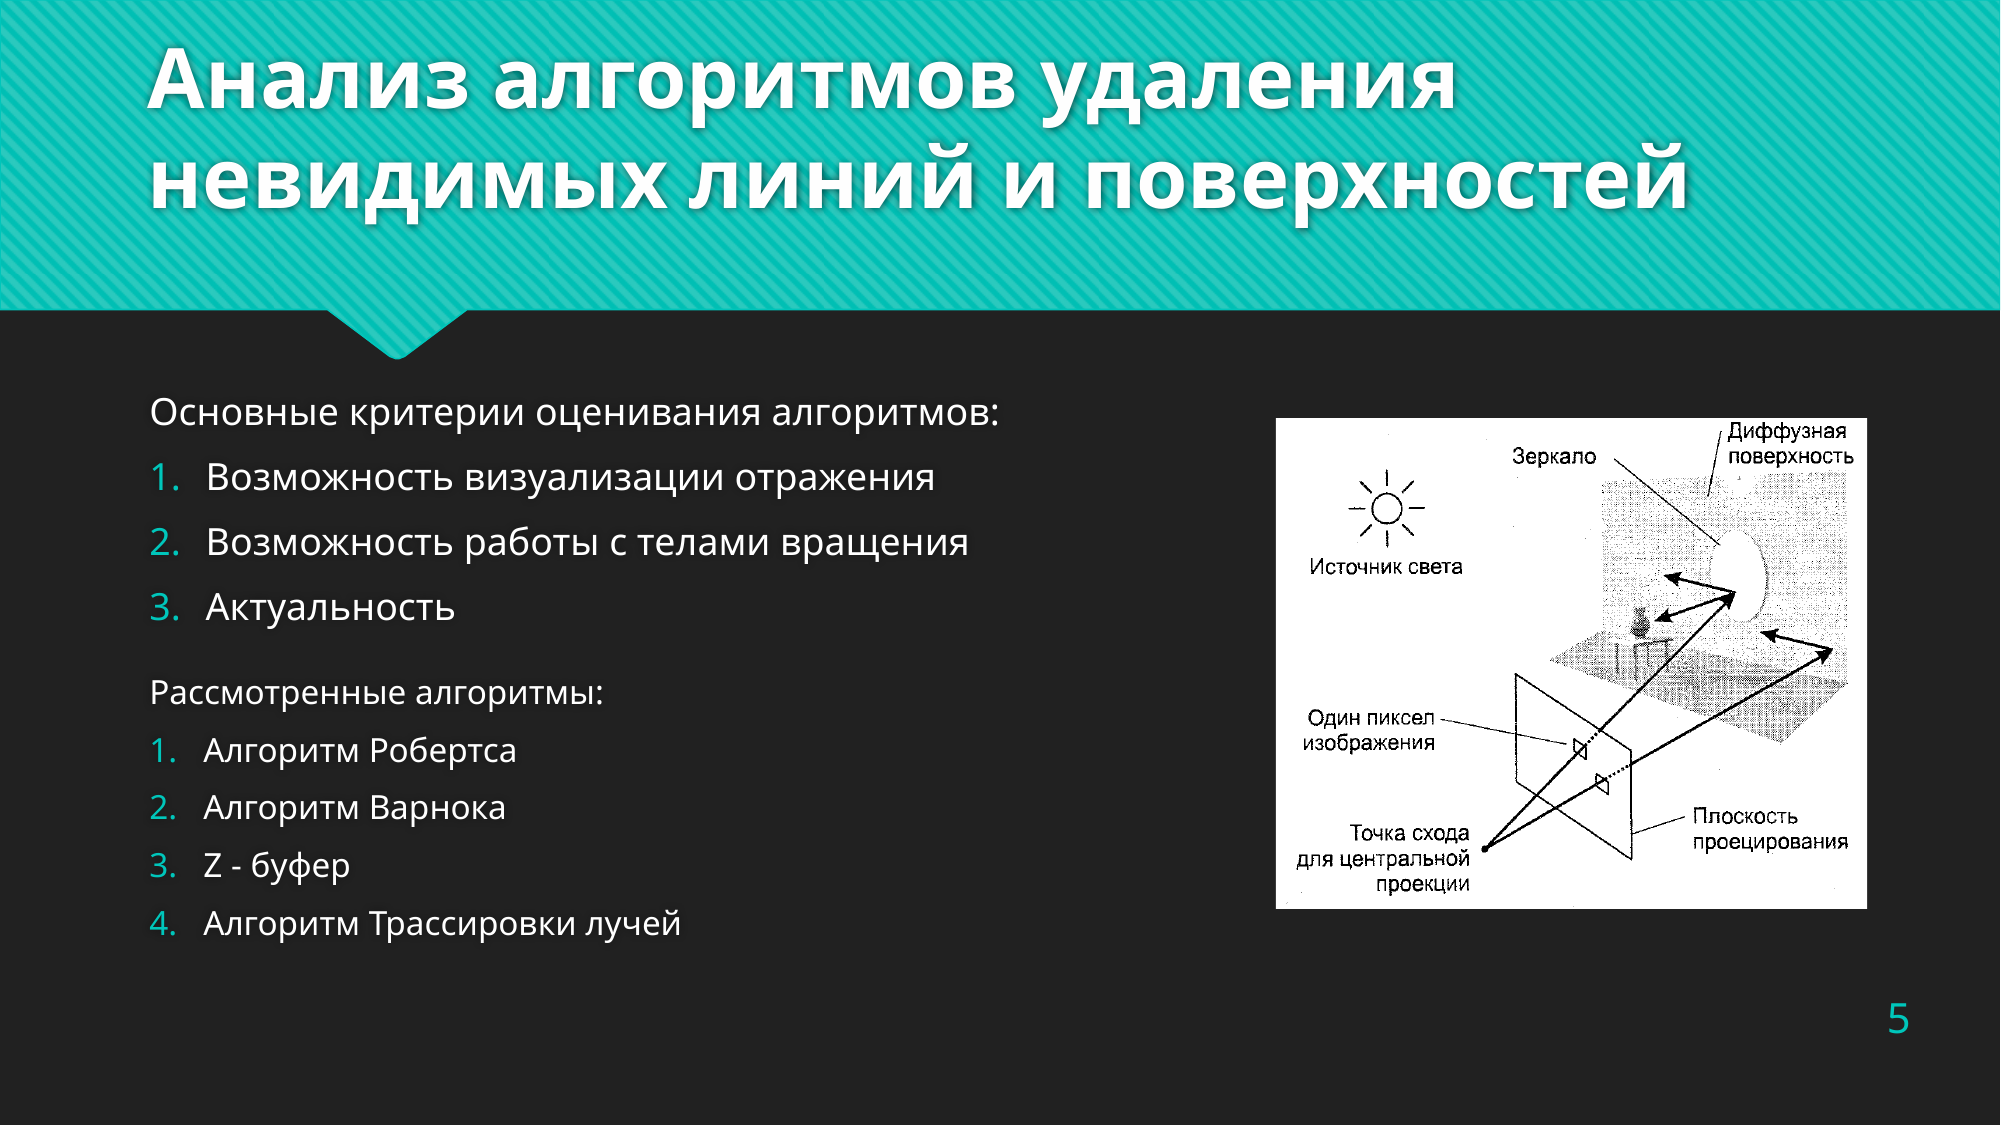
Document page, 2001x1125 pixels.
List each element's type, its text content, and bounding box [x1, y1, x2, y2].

text_box Рассмотренные алгоритмы: Алгоритм Робертса Алгоритм Варнока Z - буфер Алгоритм Трассировки лучей [134, 663, 1040, 950]
slide_number 5 [1751, 970, 1926, 1051]
list Основные критерии оценивания алгоритмов: Возможность визуализации отражения Возможность работы с телами вращения Актуальность [134, 364, 1040, 651]
title Анализ алгоритмов удаления невидимых линий и поверхностей [132, 73, 1868, 233]
picture [1275, 418, 1868, 909]
